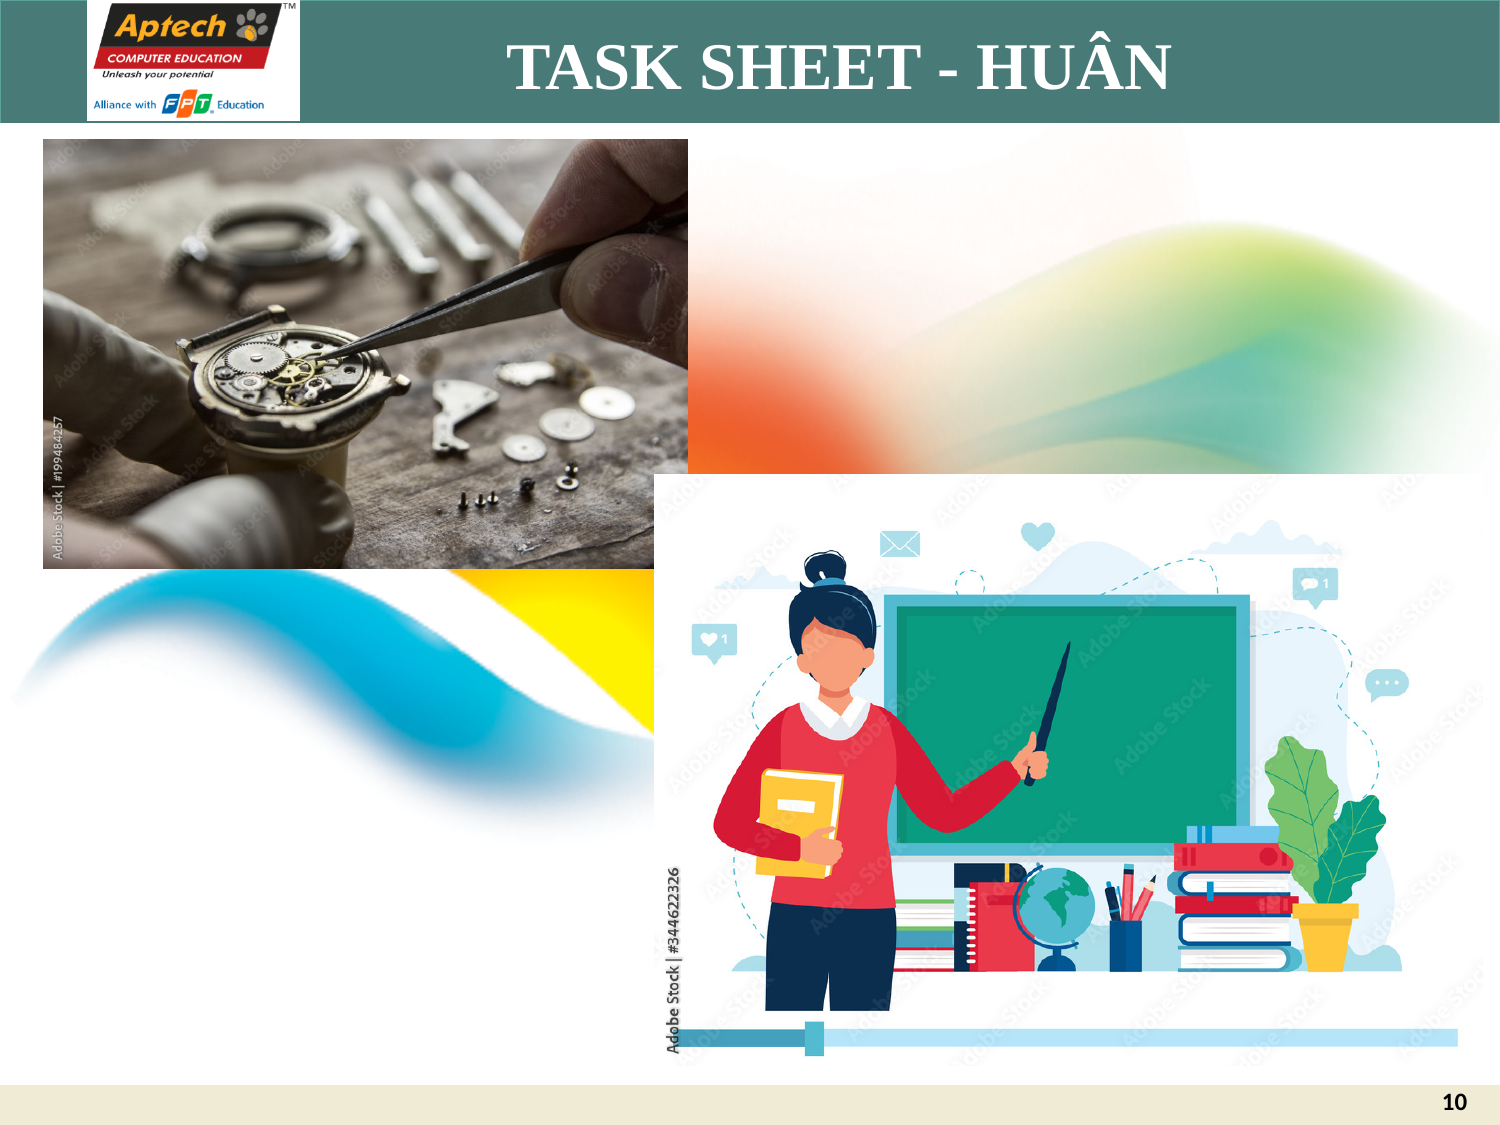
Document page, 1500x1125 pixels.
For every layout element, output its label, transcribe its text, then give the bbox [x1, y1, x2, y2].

picture [87, 113, 300, 121]
slide_number 10 [17, 1087, 1483, 1115]
picture [0, 123, 1500, 1085]
picture [87, 0, 300, 12]
title TASK SHEET - HUÂN [49, 12, 1463, 113]
